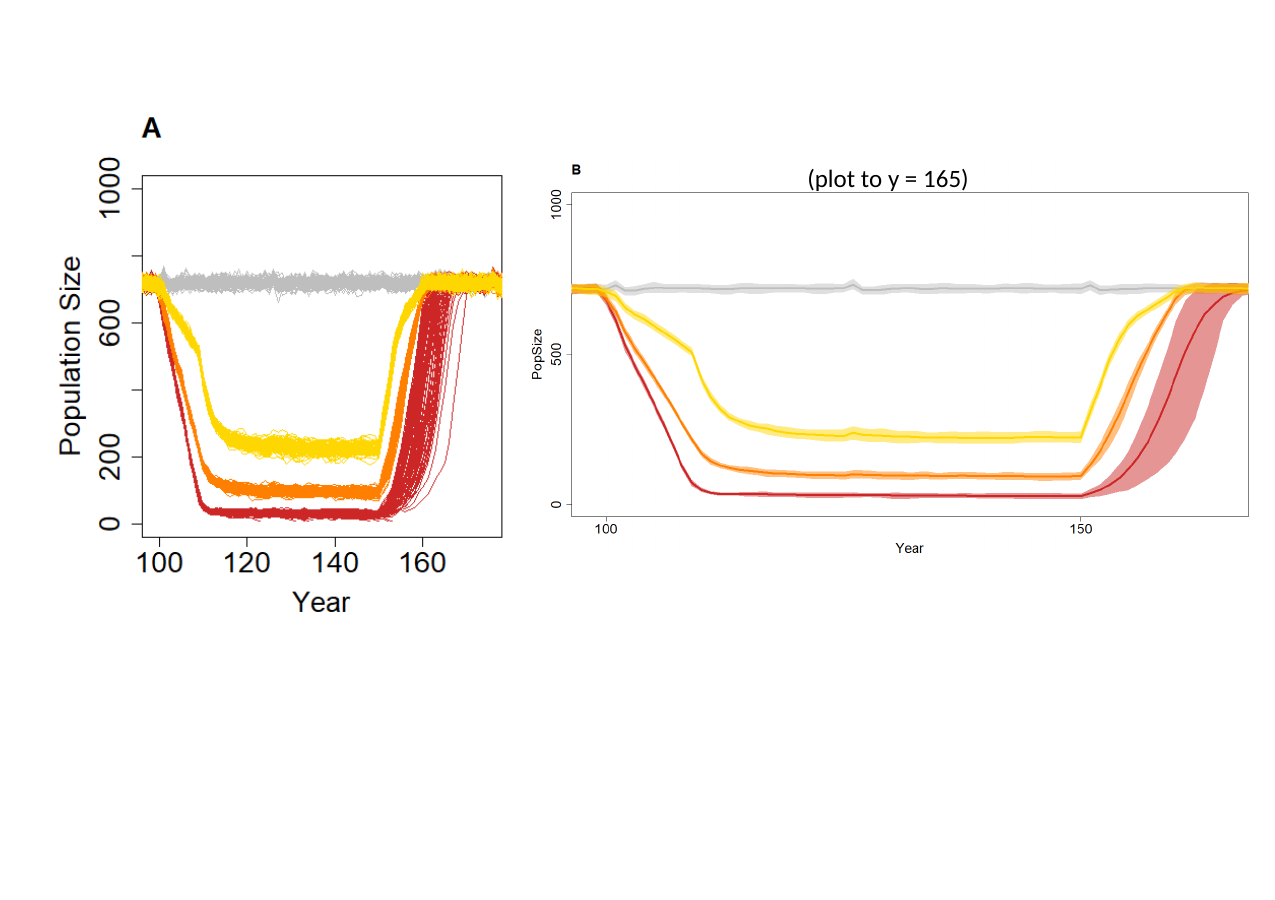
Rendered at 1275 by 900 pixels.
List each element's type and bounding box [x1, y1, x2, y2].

picture [25, 98, 1267, 615]
